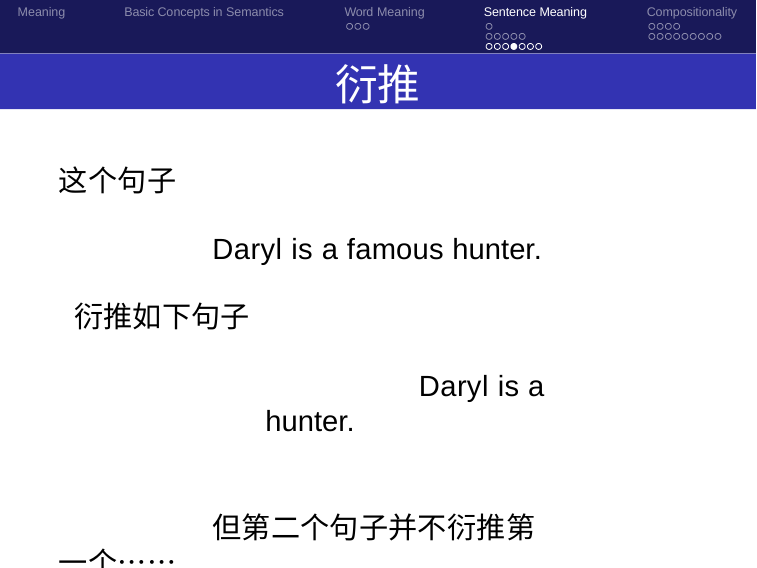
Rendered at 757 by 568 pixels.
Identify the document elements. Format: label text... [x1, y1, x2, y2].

text_box 衍推 [0, 53, 756, 110]
text_box Word Meaning [344, 1, 428, 19]
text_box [485, 22, 543, 51]
text_box Meaning [17, 1, 68, 19]
text_box Basic Concepts in Semantics [124, 1, 288, 19]
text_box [648, 22, 722, 41]
text_box Sentence Meaning [484, 1, 590, 19]
text_box Compositionality [646, 1, 741, 19]
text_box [345, 22, 370, 31]
text_box 这个句子 Daryl is a famous hunter. 衍推如下句子 Daryl is a hunter. 但第二个句子并不衍推第一个…… [56, 159, 596, 568]
